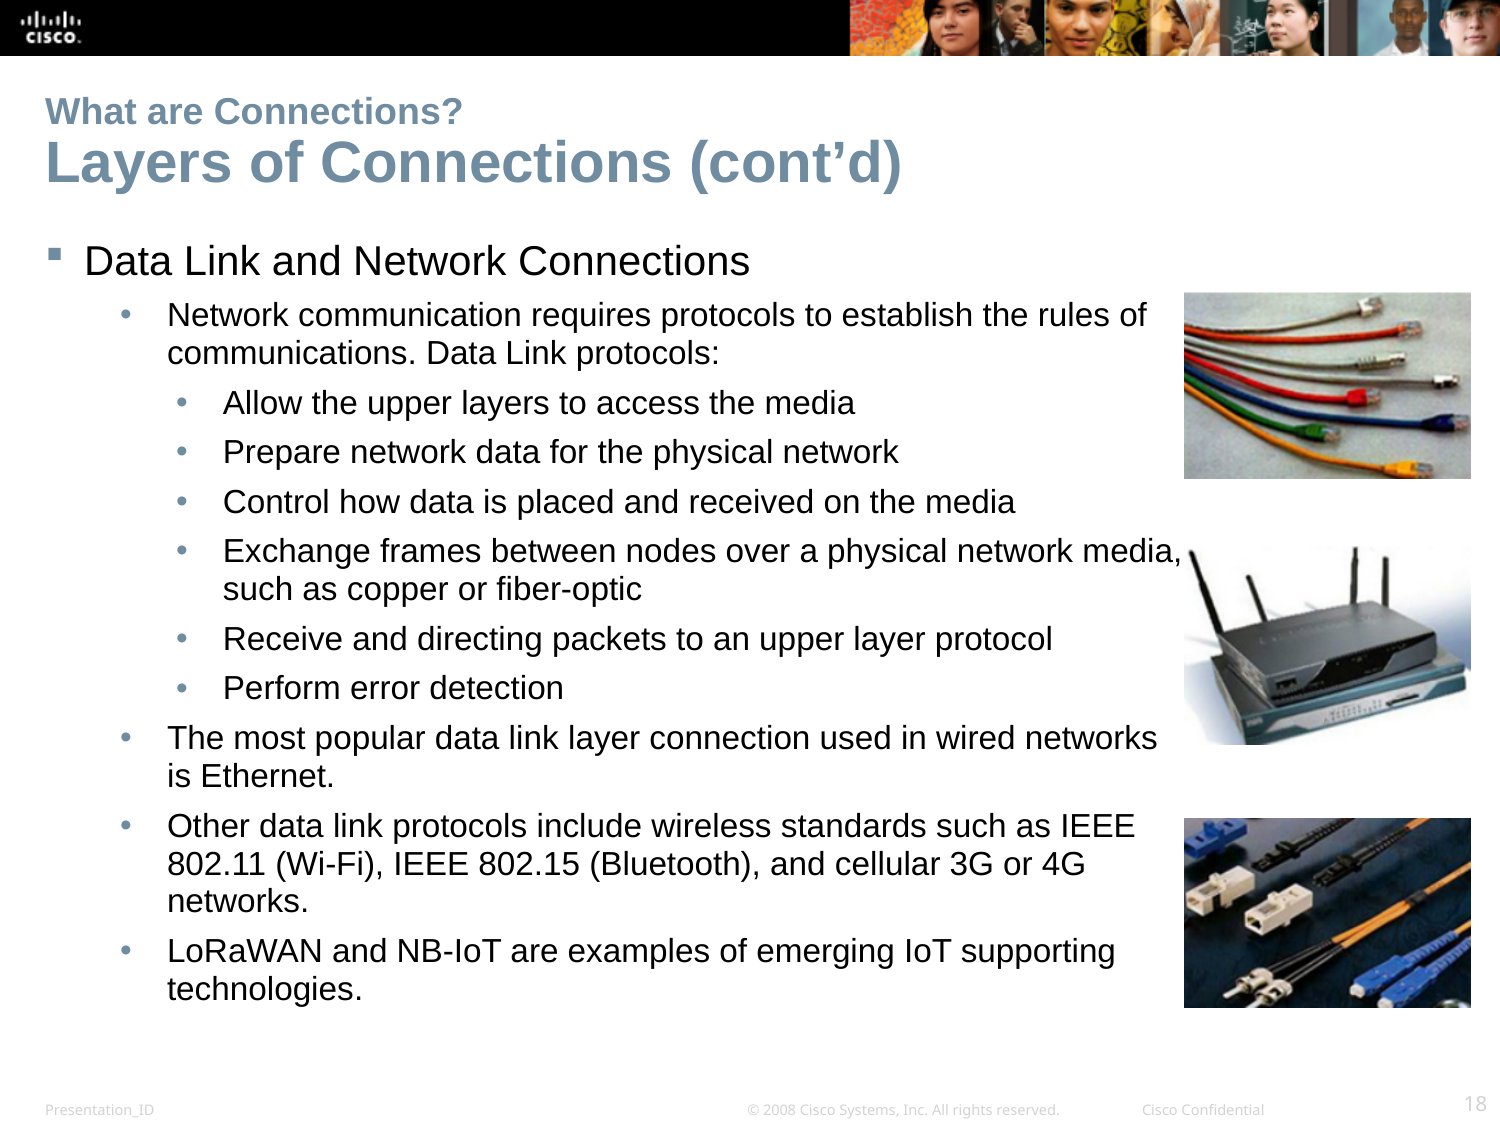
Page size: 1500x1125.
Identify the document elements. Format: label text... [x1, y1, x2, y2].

list Data Link and Network Connections Network communication requires protocols to establish the rules of communications. Data Link protocols: Allow the upper layers to access the media Prepare network data for the physical network Control how data is placed and received on the media Exchange frames between nodes over a physical network media, such as copper or fiber-optic Receive and directing packets to an upper layer protocol Perform error detection The most popular data link layer connection used in wired networks is Ethernet. Other data link protocols include wireless standards such as IEEE 802.11 (Wi-Fi), IEEE 802.15 (Bluetooth), and cellular 3G or 4G networks. LoRaWAN and NB-IoT are examples of emerging IoT supporting technologies. [31, 230, 1200, 1035]
title What are Connections? Layers of Connections (cont’d) [31, 64, 1471, 203]
picture [1183, 292, 1472, 480]
picture [1183, 818, 1472, 1008]
picture [1184, 544, 1472, 745]
picture [0, 0, 1500, 56]
